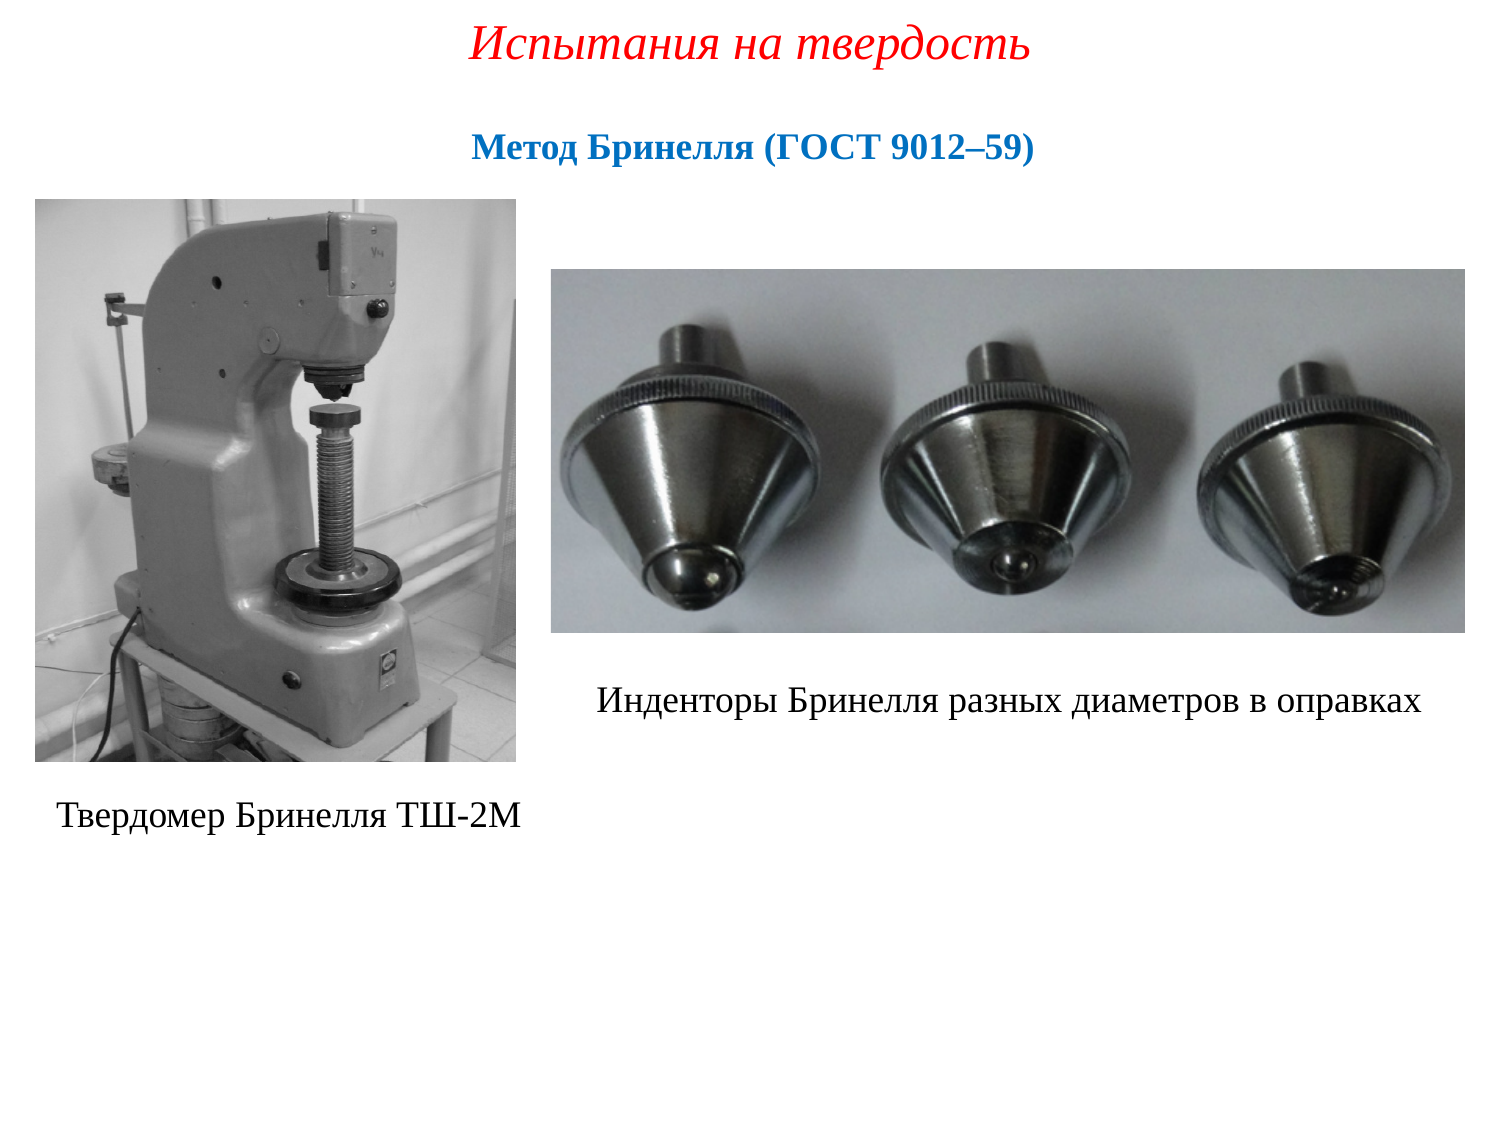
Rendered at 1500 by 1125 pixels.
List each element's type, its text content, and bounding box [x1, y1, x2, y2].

text_box Испытания на твердость [100, 2, 1400, 78]
text_box Твердомер Бринелля ТШ-2М [41, 783, 537, 843]
text_box Инденторы Бринелля разных диаметров в оправках [581, 667, 1438, 728]
picture [550, 269, 1466, 633]
text_box Метод Бринелля (ГОСТ 9012–59) [456, 115, 1060, 175]
picture [34, 198, 516, 762]
